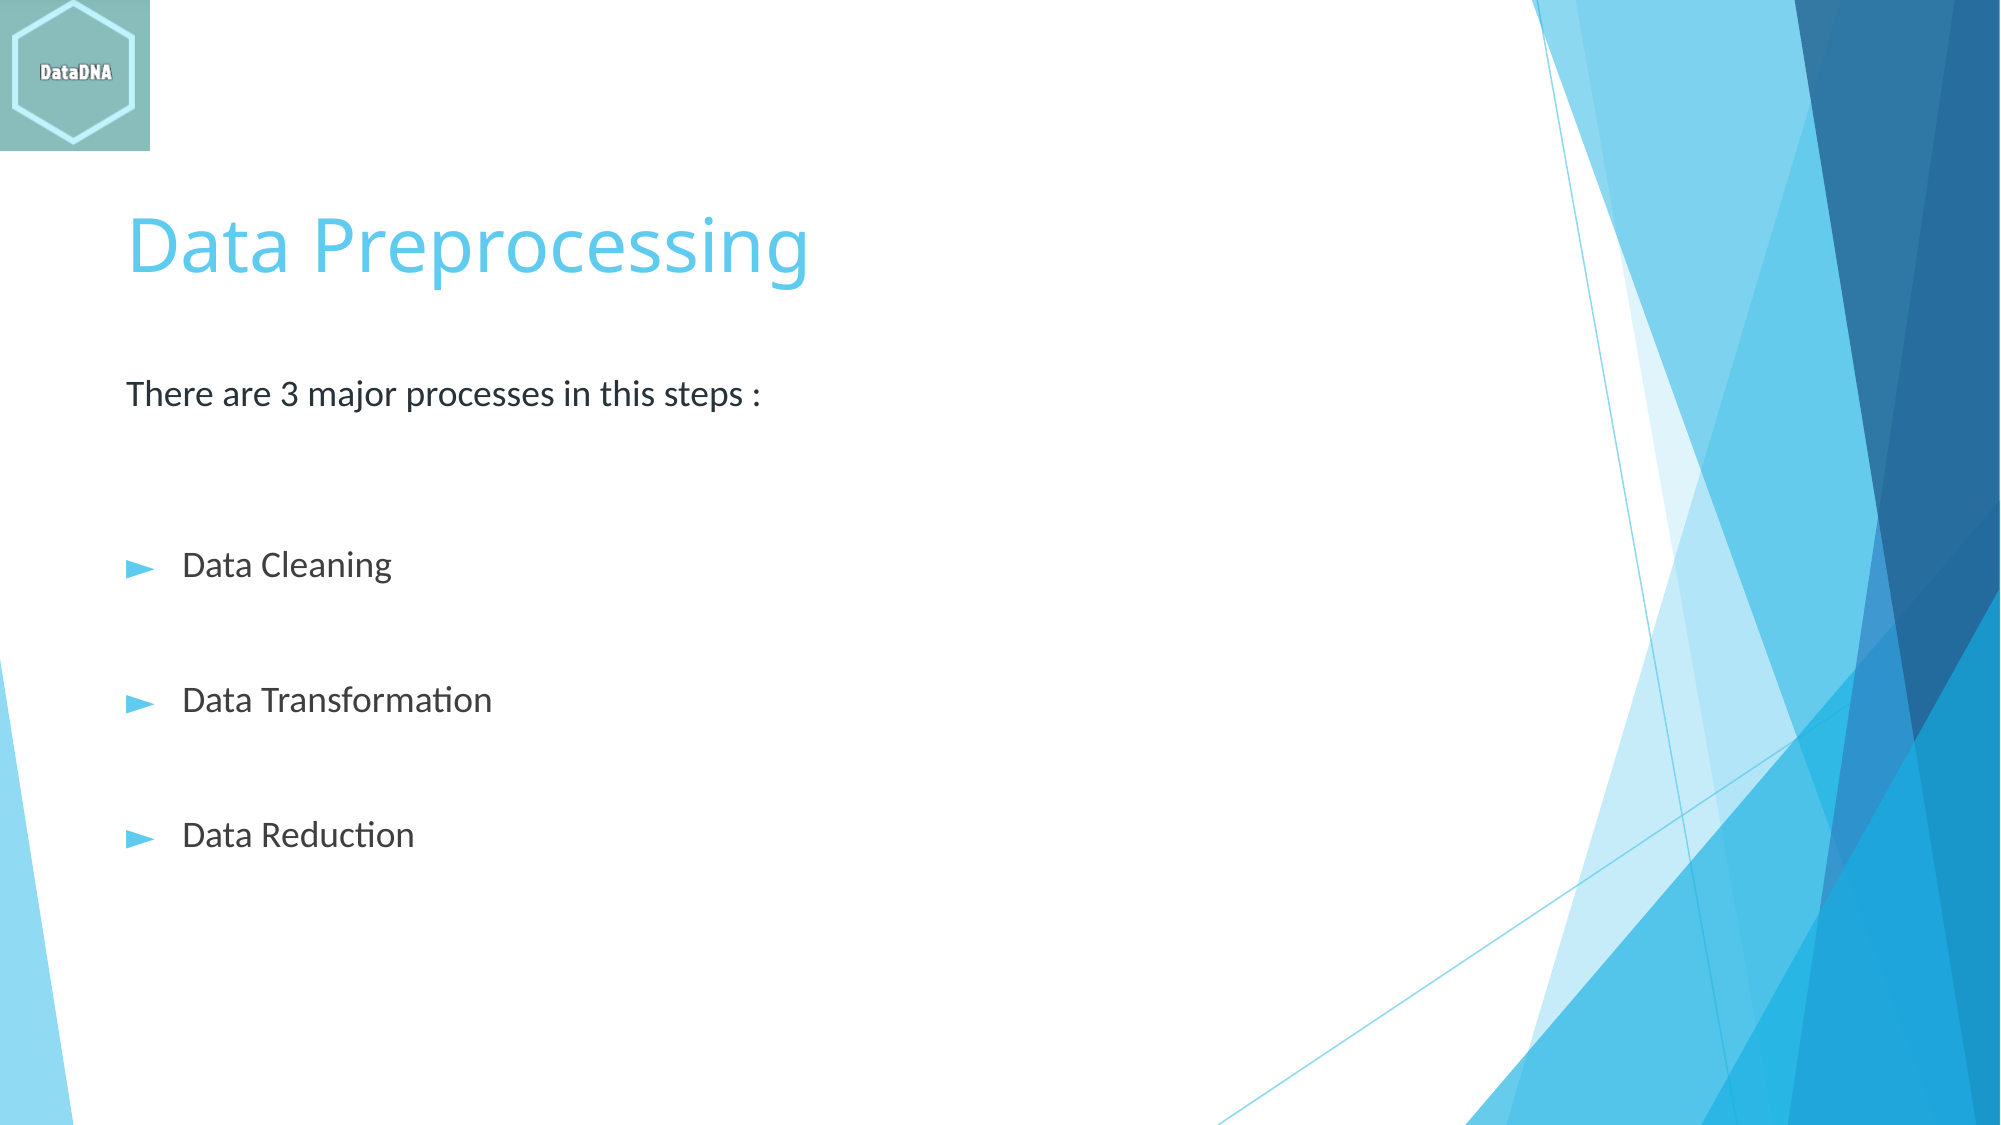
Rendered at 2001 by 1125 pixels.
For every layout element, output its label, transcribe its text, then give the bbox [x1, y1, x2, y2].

title Data Preprocessing [111, 99, 1522, 317]
picture [0, 0, 150, 151]
list There are 3 major processes in this steps : Data Cleaning Data Transformation Data Reduction [111, 354, 1838, 992]
